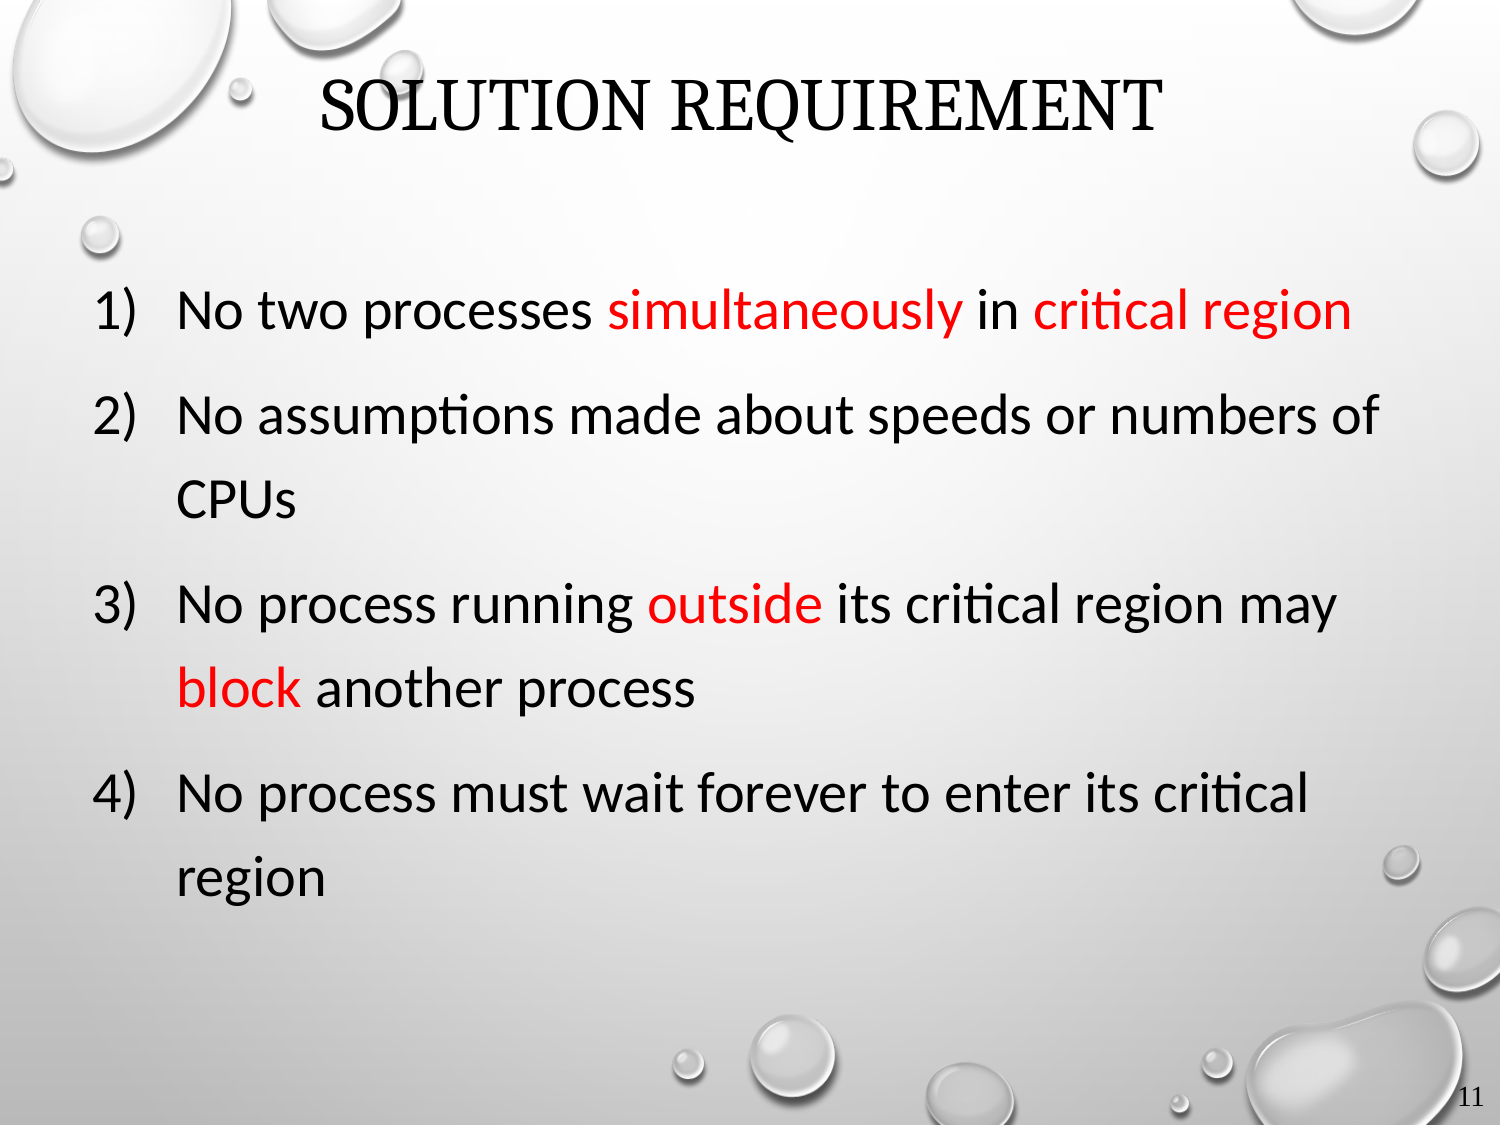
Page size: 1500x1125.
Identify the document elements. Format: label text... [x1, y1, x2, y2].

picture [0, 0, 1500, 1125]
title Solution Requirement [77, 0, 1411, 213]
slide_number 11 [1418, 1064, 1500, 1125]
list No two processes simultaneously in critical region No assumptions made about speeds or numbers of CPUs No process running outside its critical region may block another process No process must wait forever to enter its critical region [77, 249, 1411, 1069]
